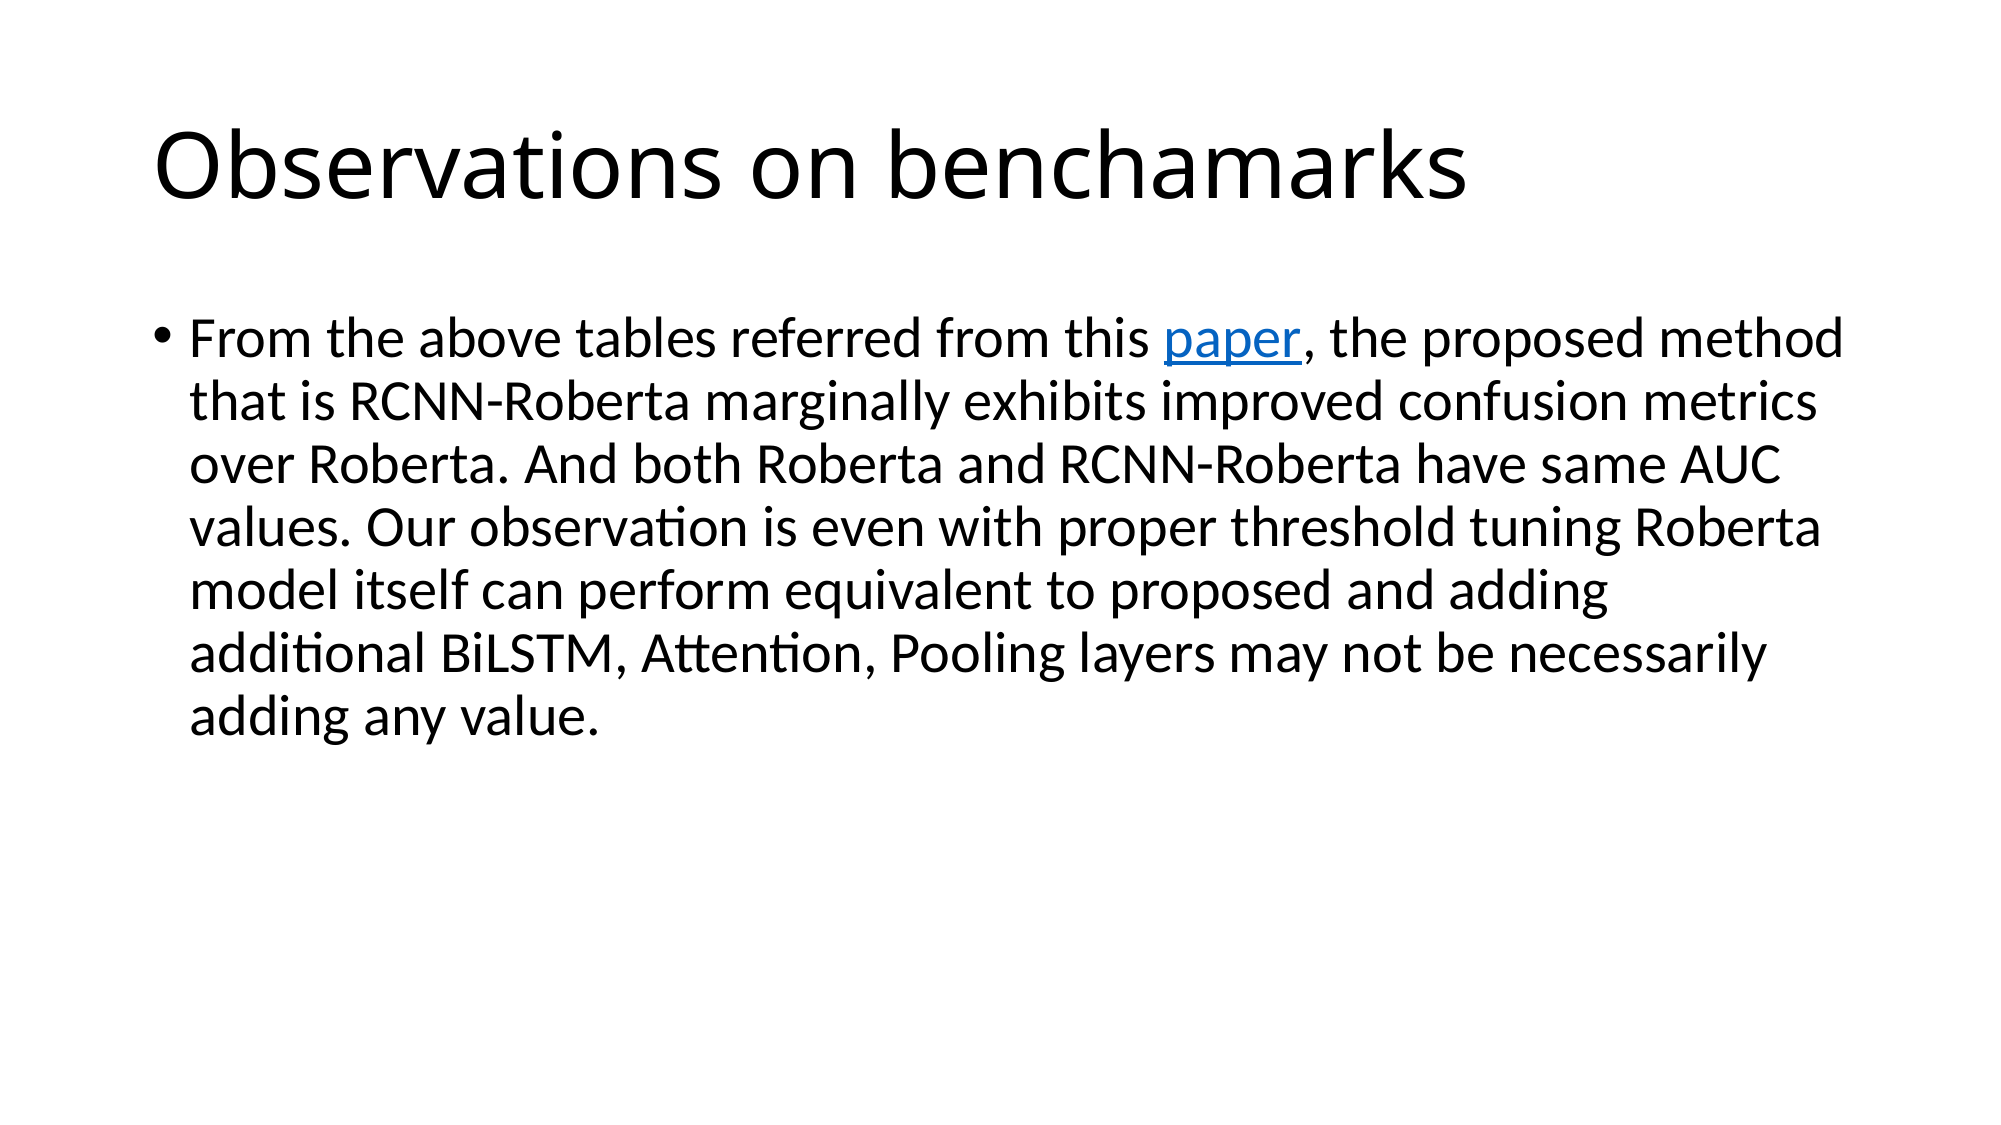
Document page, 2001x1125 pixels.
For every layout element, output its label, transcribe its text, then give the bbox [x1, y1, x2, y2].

title Observations on benchamarks [137, 59, 1863, 278]
list From the above tables referred from this paper, the proposed method that is RCNN-Roberta marginally exhibits improved confusion metrics over Roberta. And both Roberta and RCNN-Roberta have same AUC values. Our observation is even with proper threshold tuning Roberta model itself can perform equivalent to proposed and adding additional BiLSTM, Attention, Pooling layers may not be necessarily adding any value. [137, 299, 1863, 1014]
